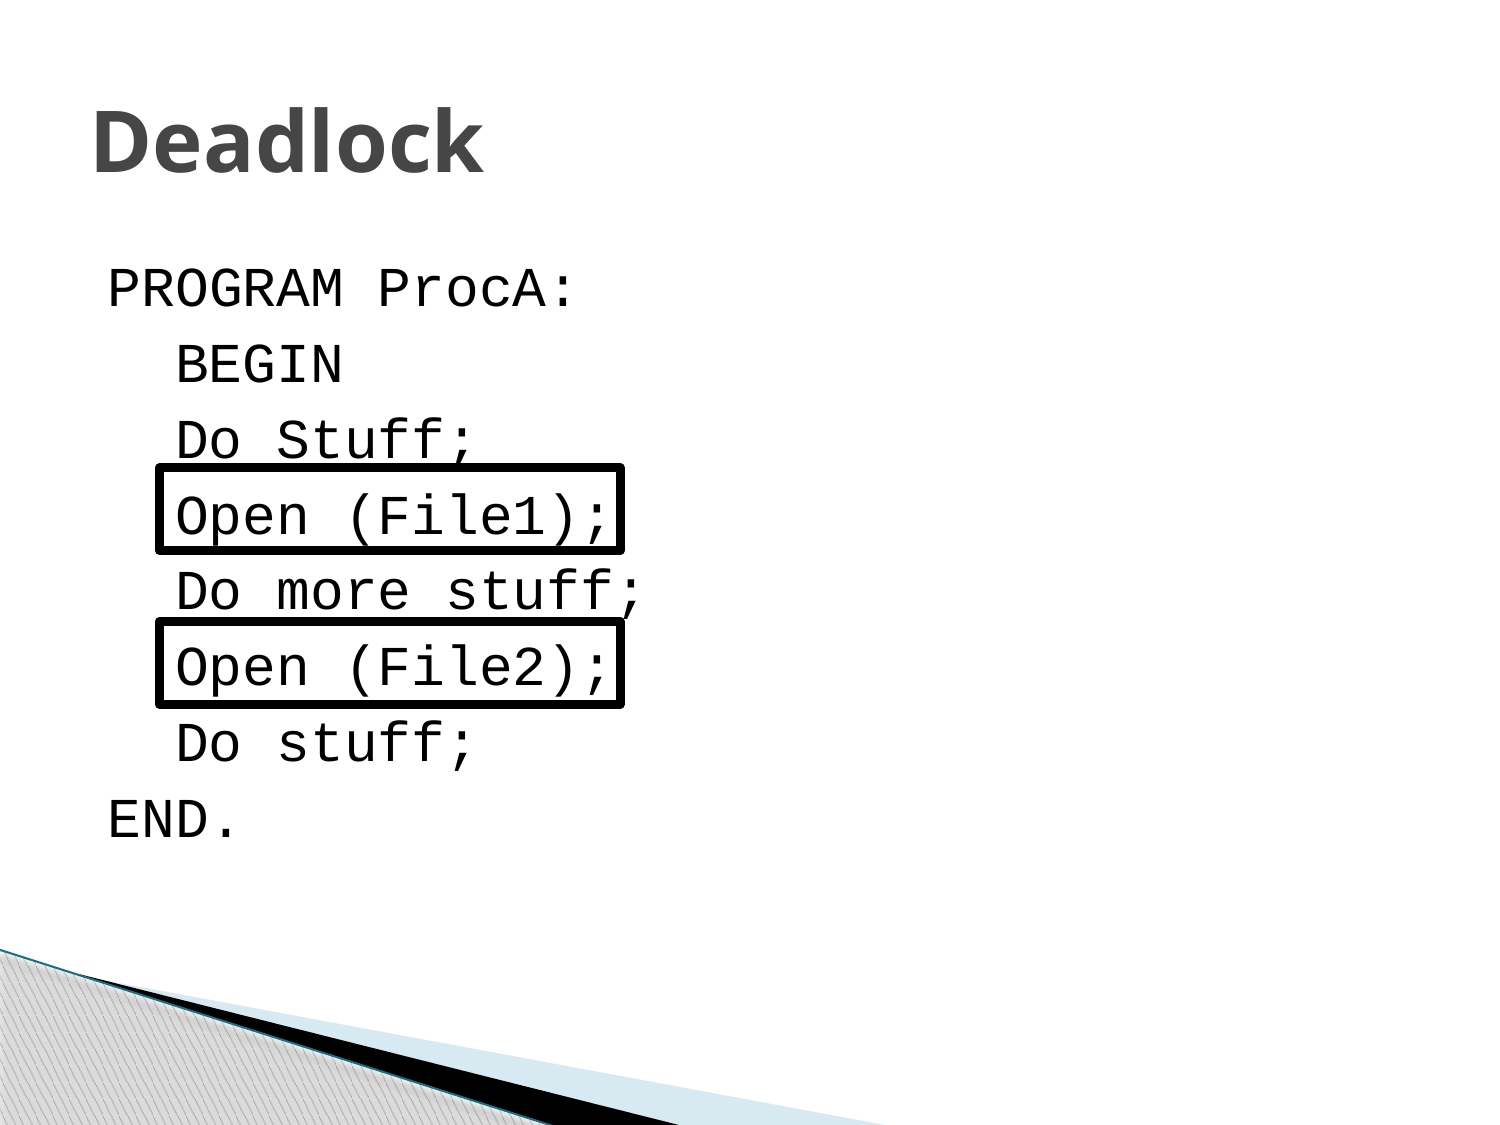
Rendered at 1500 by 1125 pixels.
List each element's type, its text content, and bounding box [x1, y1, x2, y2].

text_box [155, 463, 625, 555]
text_box [155, 617, 625, 709]
title Deadlock [75, 45, 1425, 233]
list PROGRAM ProcA: BEGIN Do Stuff; Open (File1); Do more stuff; Open (File2); Do stuff; END. [75, 243, 1425, 986]
